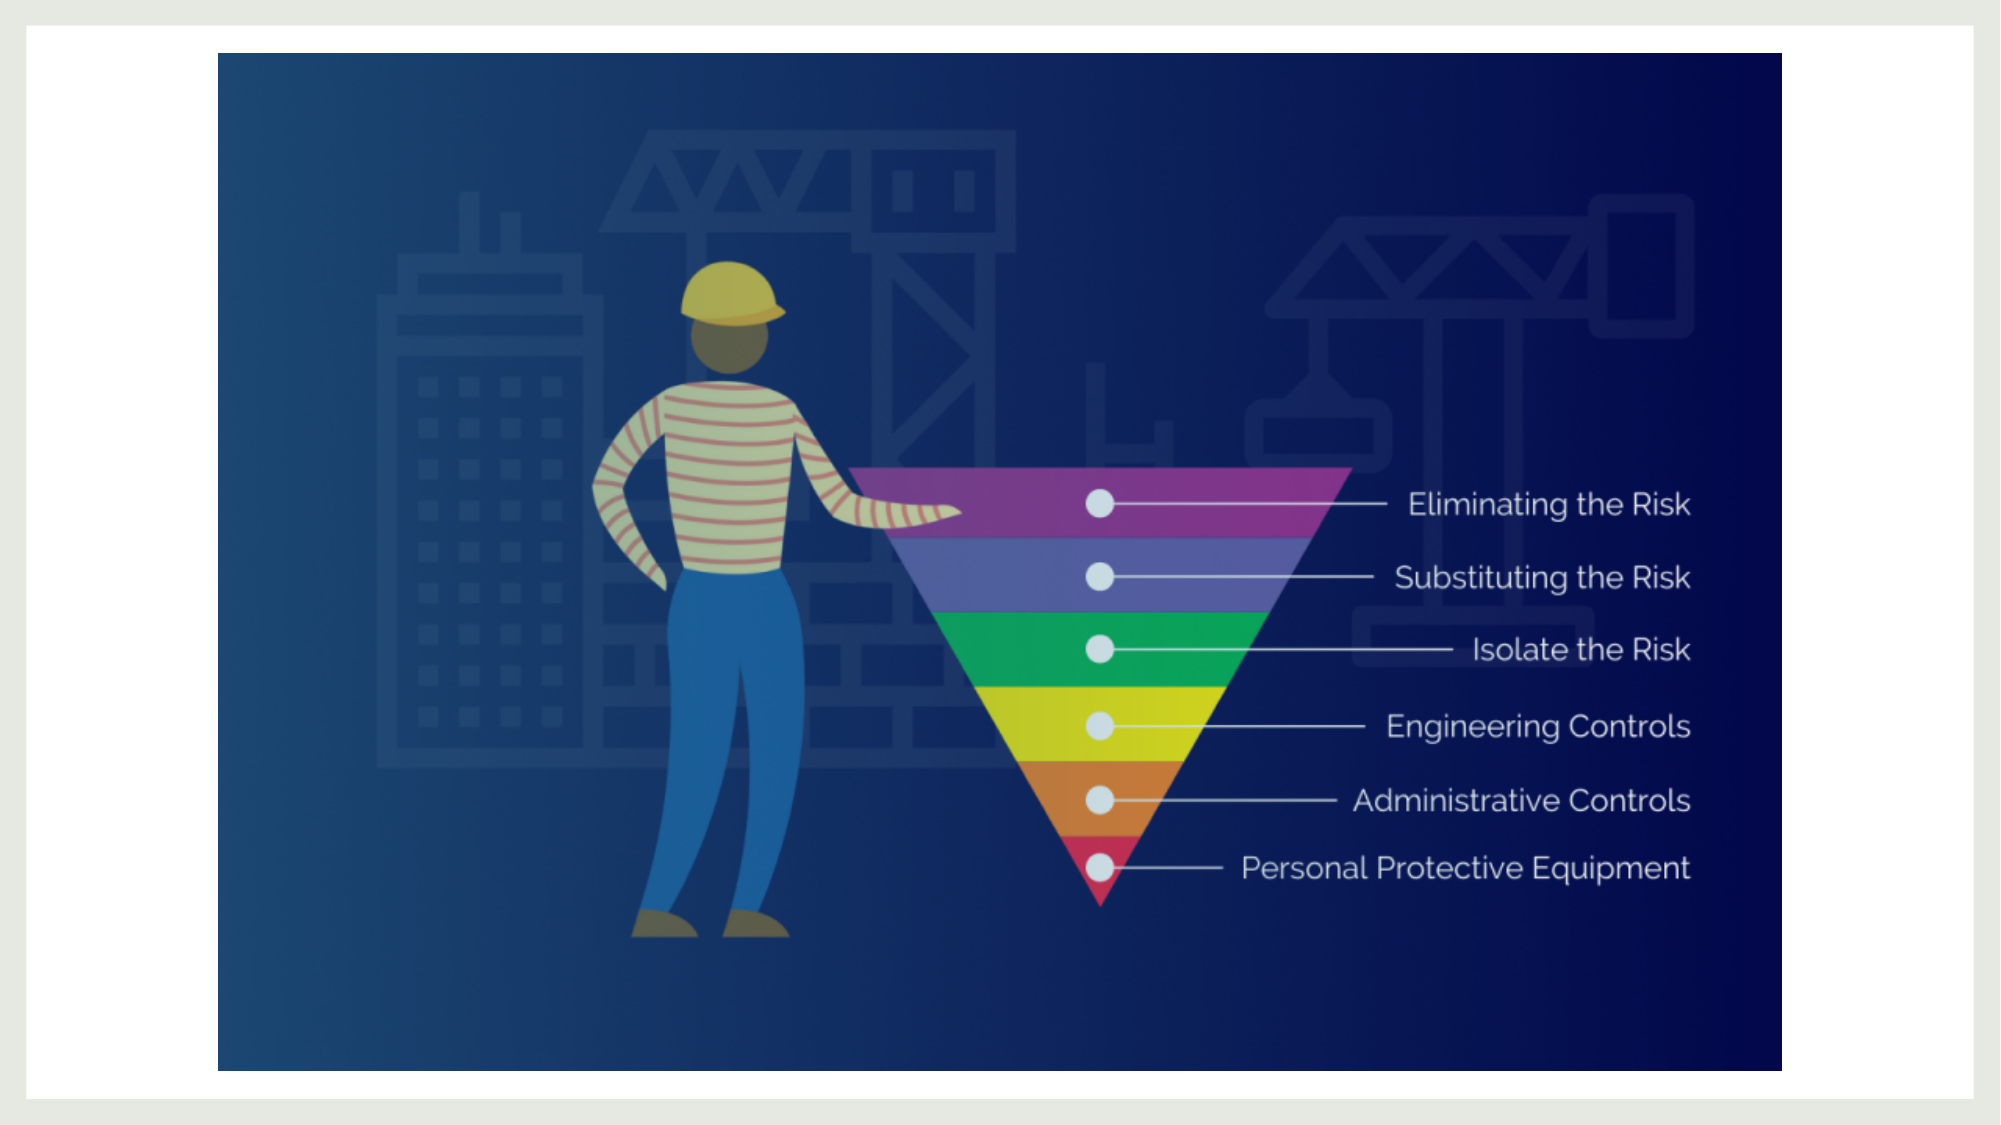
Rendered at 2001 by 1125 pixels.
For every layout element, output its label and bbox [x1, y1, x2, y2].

picture [218, 53, 1782, 1071]
